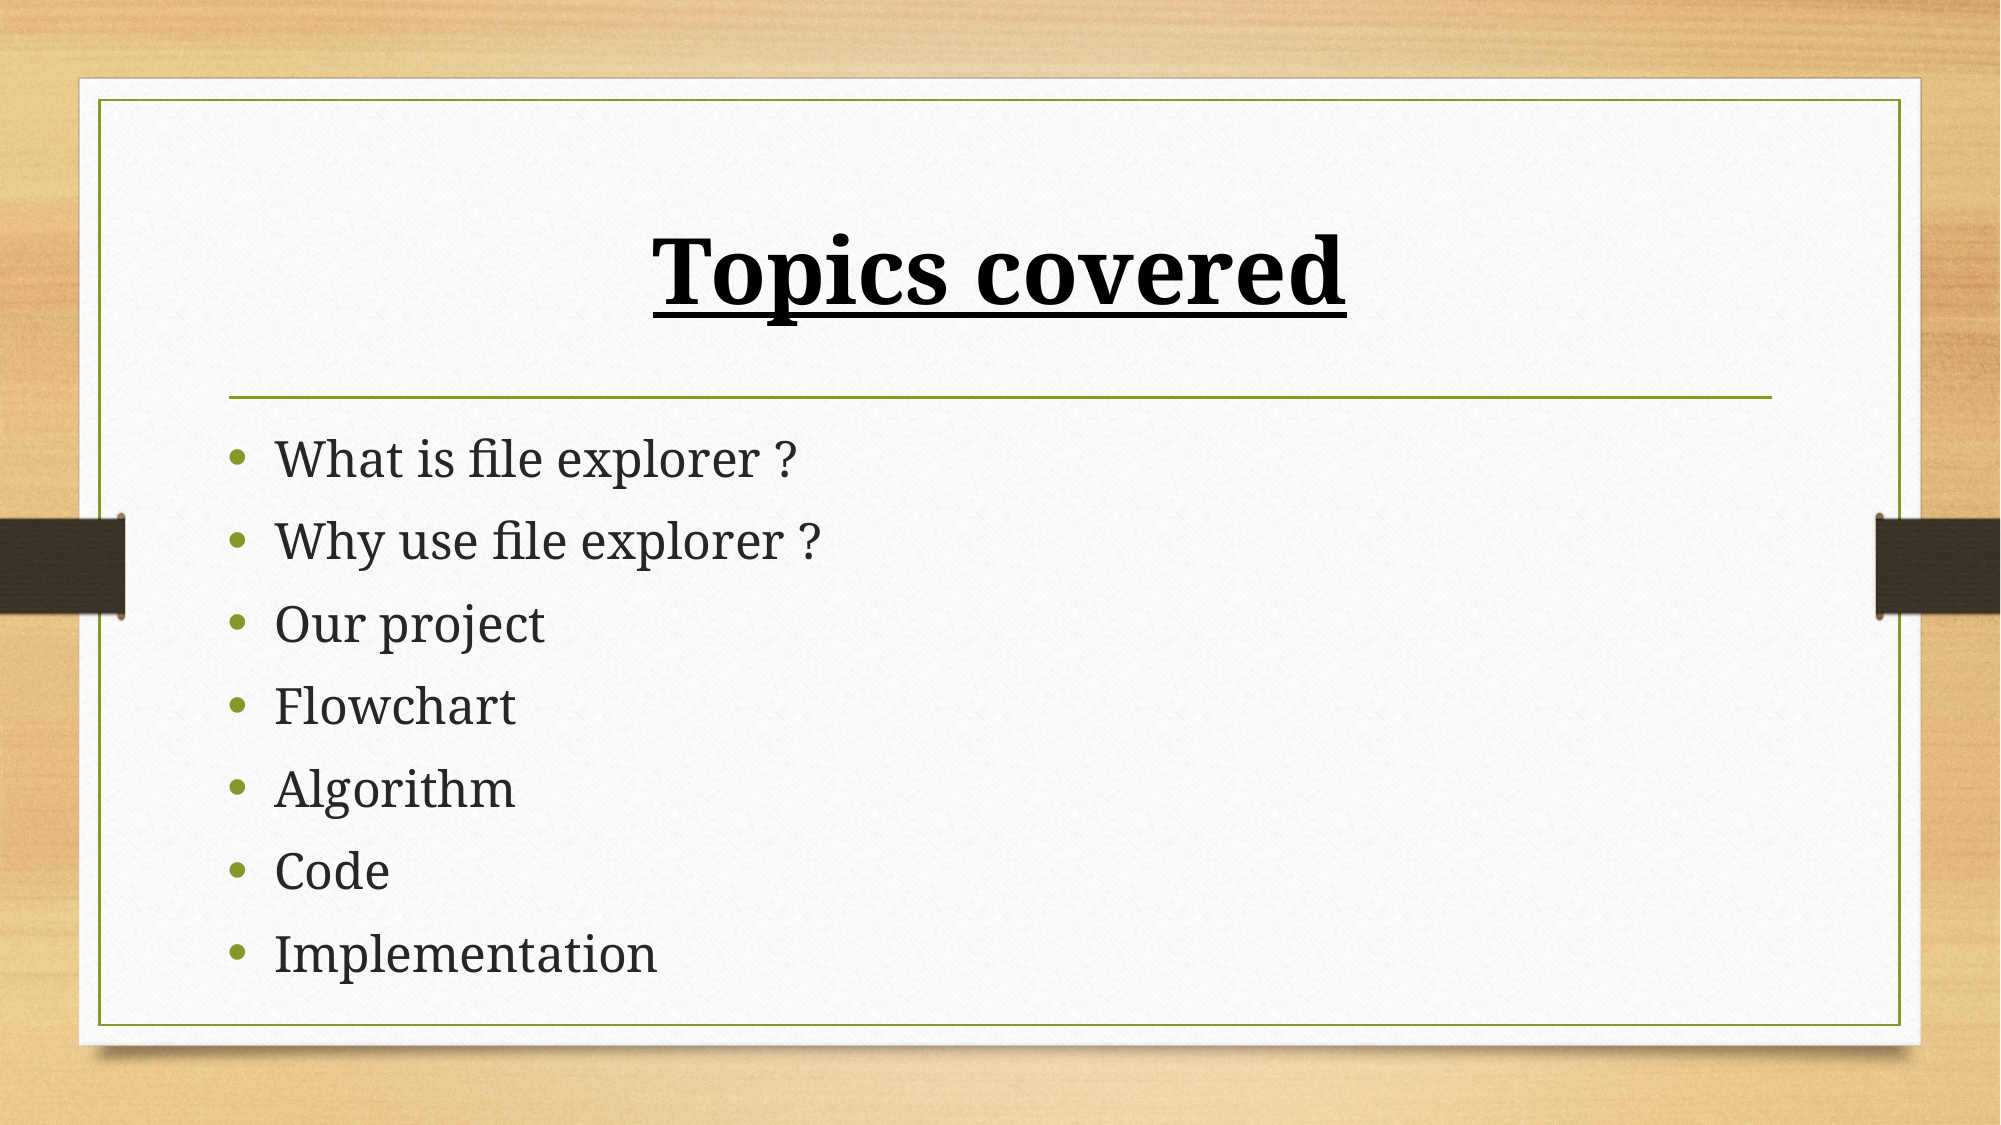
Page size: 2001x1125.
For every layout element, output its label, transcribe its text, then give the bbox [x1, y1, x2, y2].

title Topics covered [212, 161, 1788, 375]
list What is file explorer ? Why use file explorer ? Our project Flowchart Algorithm Code Implementation [212, 419, 1788, 964]
picture [0, 0, 2001, 1125]
